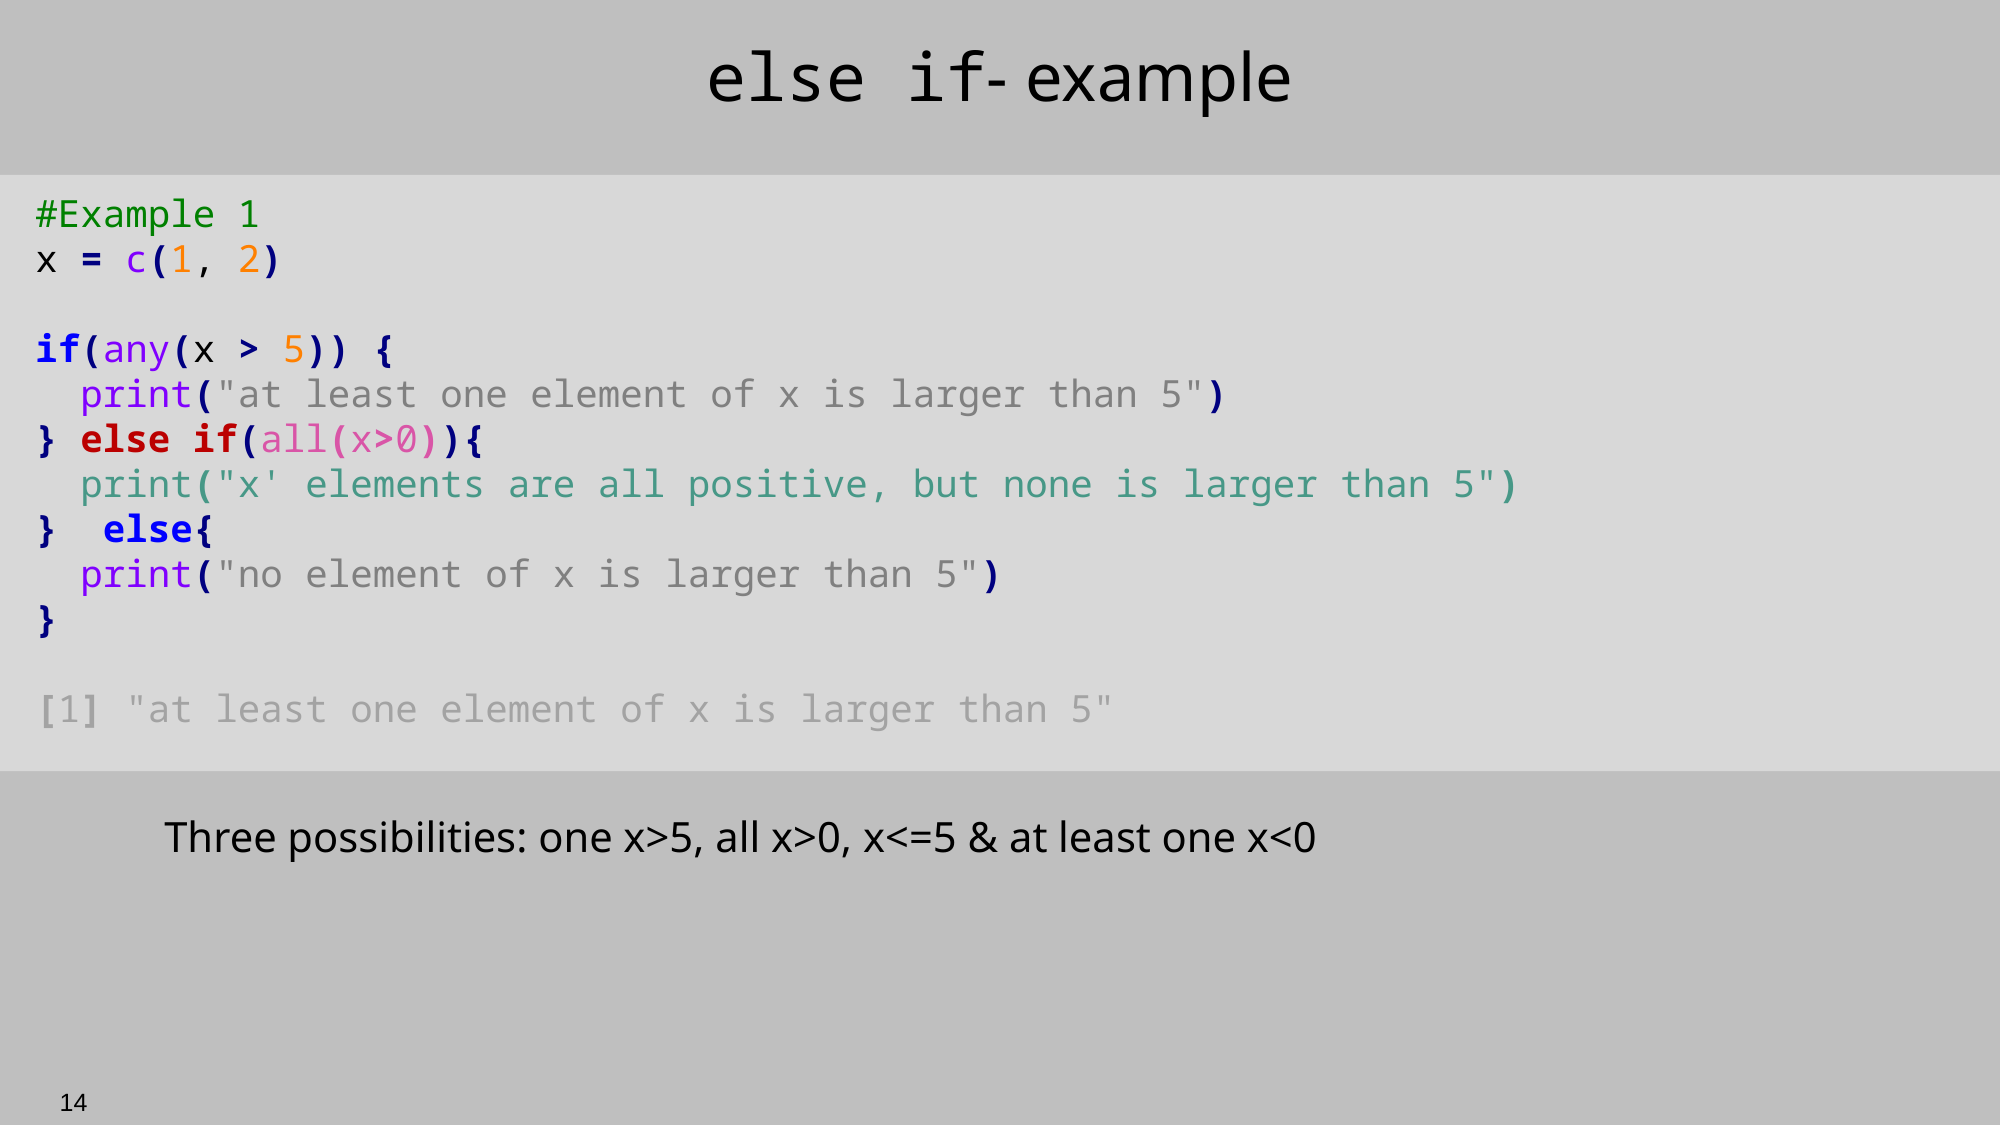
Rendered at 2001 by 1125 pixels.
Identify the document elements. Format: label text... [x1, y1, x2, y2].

title else if- example [150, 0, 1850, 150]
list Three possibilities: one x>5, all x>0, x<=5 & at least one x<0 [129, 796, 1898, 1080]
list #Example 1 x = c(1, 2) if(any(x > 5)) { print("at least one element of x is larger than 5") } else if(all(x>0)){ print("x' elements are all positive, but none is larger than 5") } else{ print("no element of x is larger than 5") } [1] "at least one element of x is larger than 5" [0, 174, 2000, 772]
